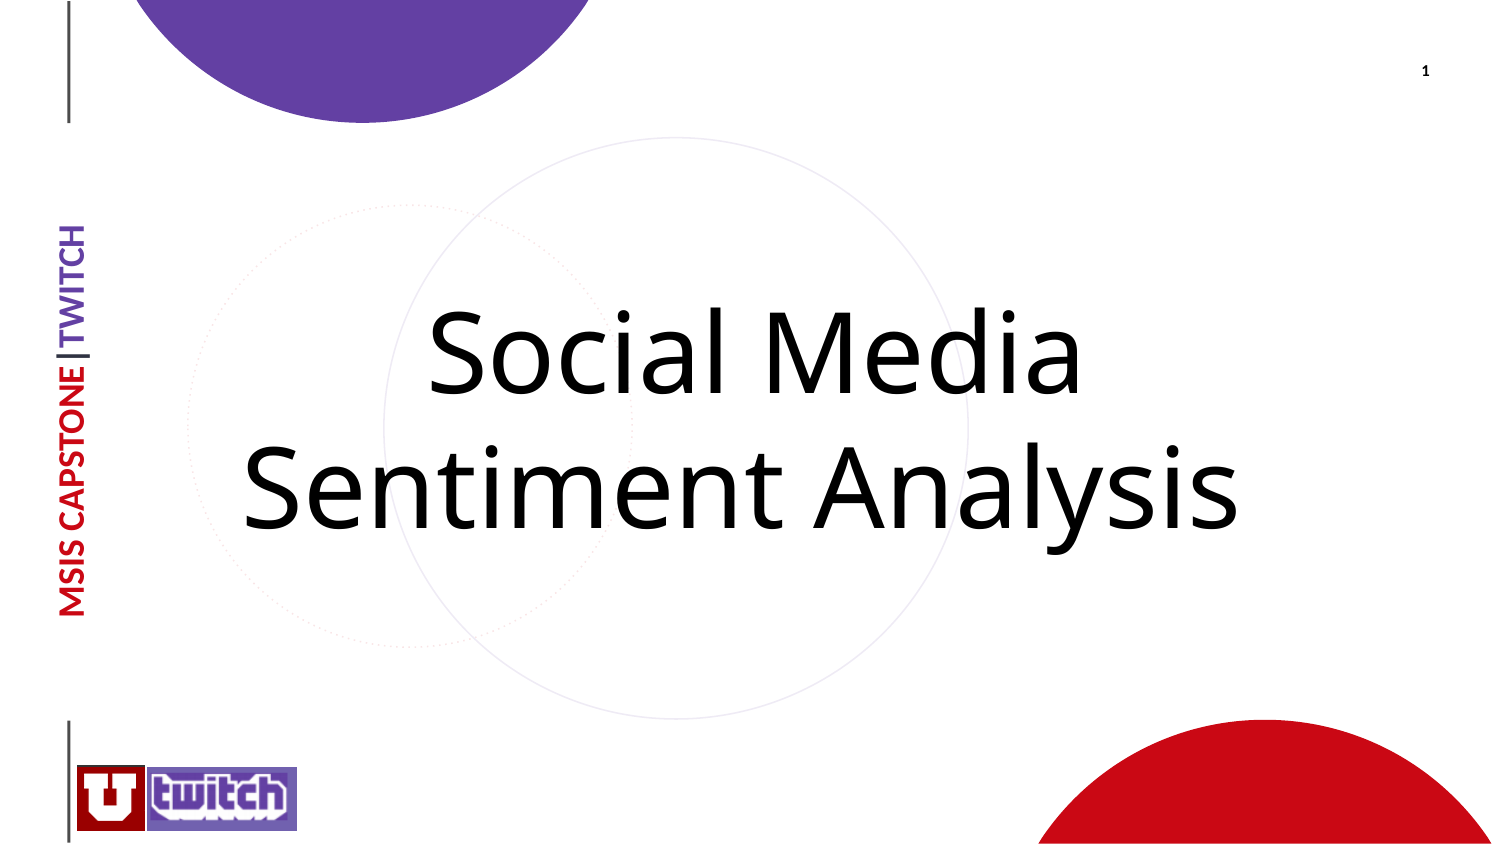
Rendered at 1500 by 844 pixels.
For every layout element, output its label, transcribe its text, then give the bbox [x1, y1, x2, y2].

picture [147, 767, 297, 831]
title Social Media Sentiment Analysis [143, 250, 1370, 594]
picture [77, 765, 145, 831]
